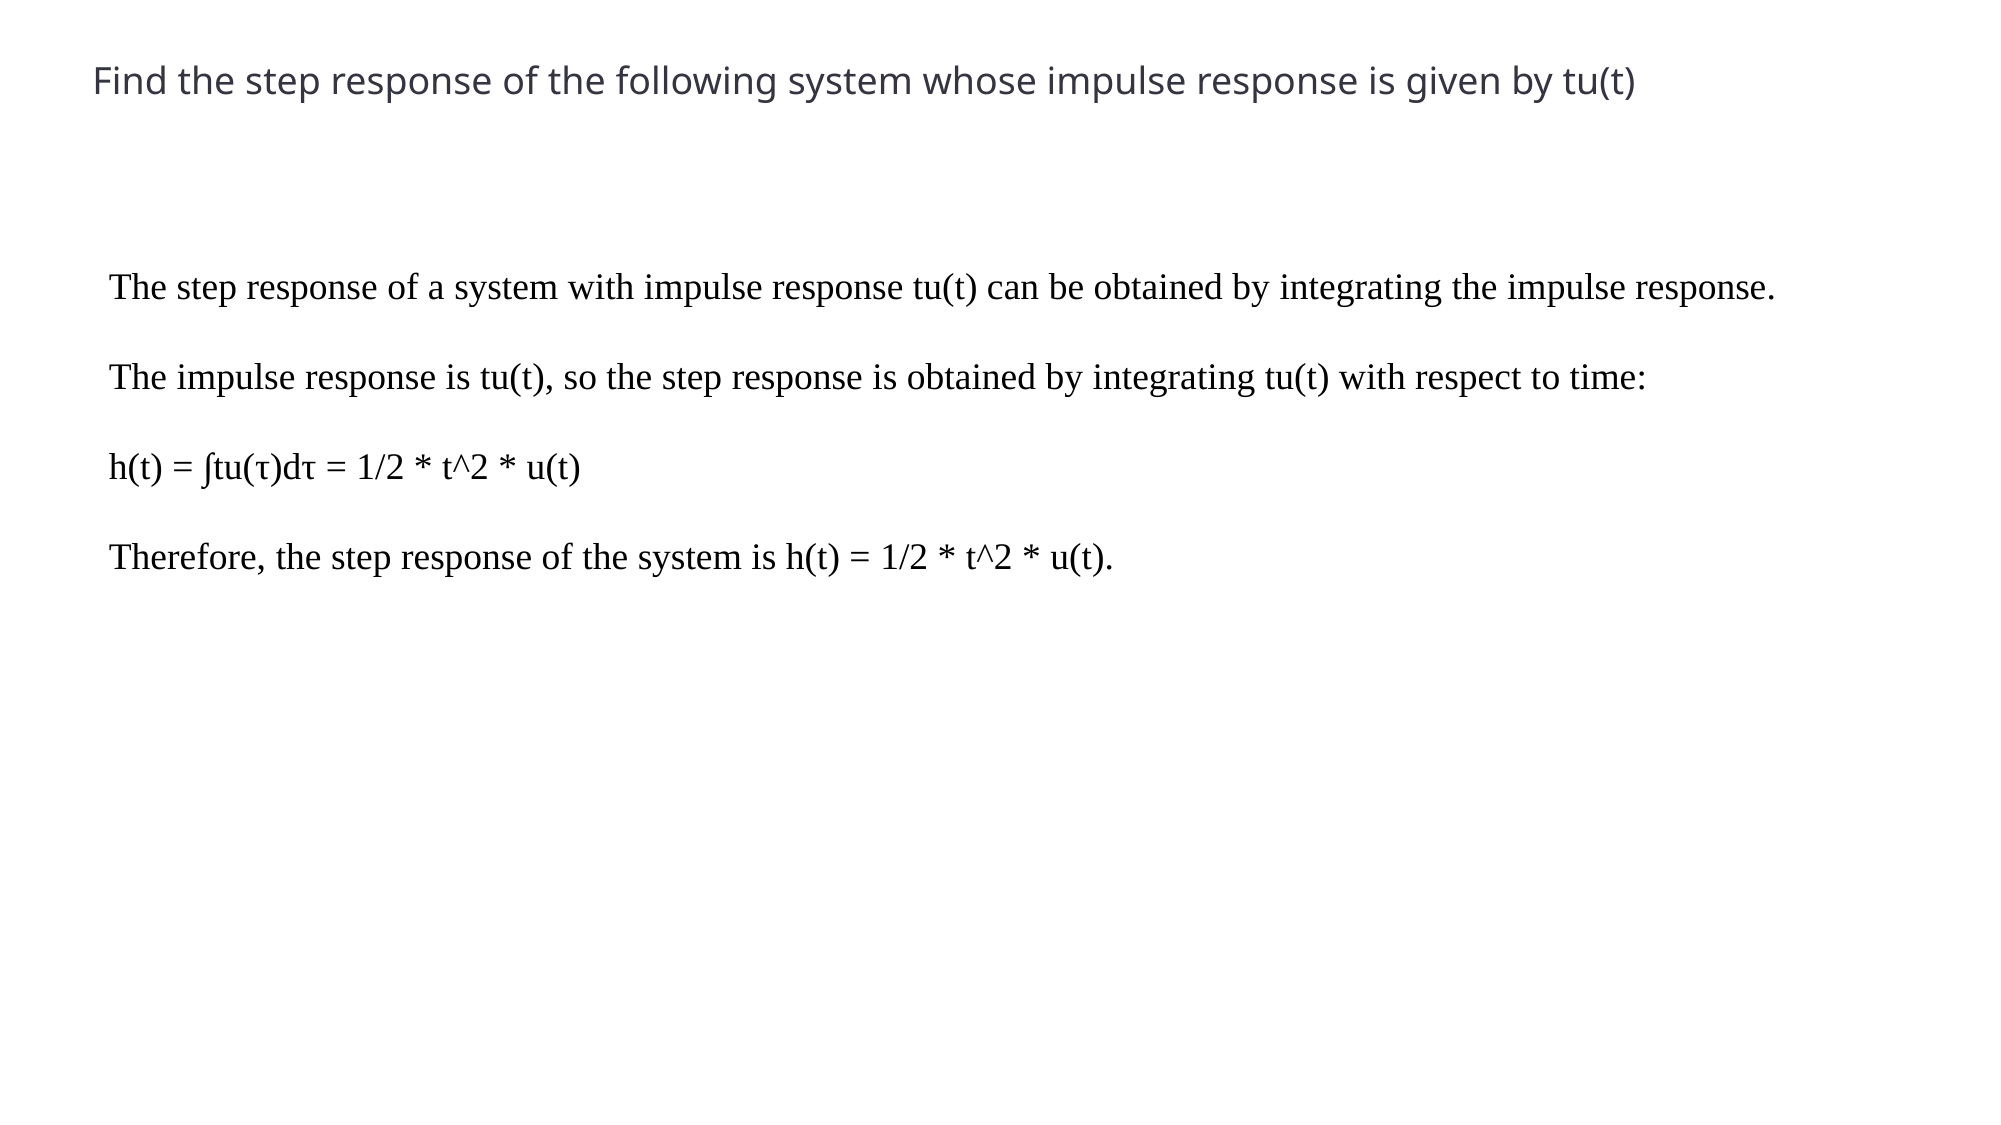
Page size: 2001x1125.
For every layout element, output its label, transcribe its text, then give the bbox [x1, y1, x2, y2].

text_box Find the step response of the following system whose impulse response is given by tu(t) [77, 49, 1803, 110]
text_box The step response of a system with impulse response tu(t) can be obtained by integrating the impulse response. The impulse response is tu(t), so the step response is obtained by integrating tu(t) with respect to time: h(t) = ∫tu(τ)dτ = 1/2 * t^2 * u(t) Therefore, the step response of the system is h(t) = 1/2 * t^2 * u(t). [94, 254, 1803, 585]
